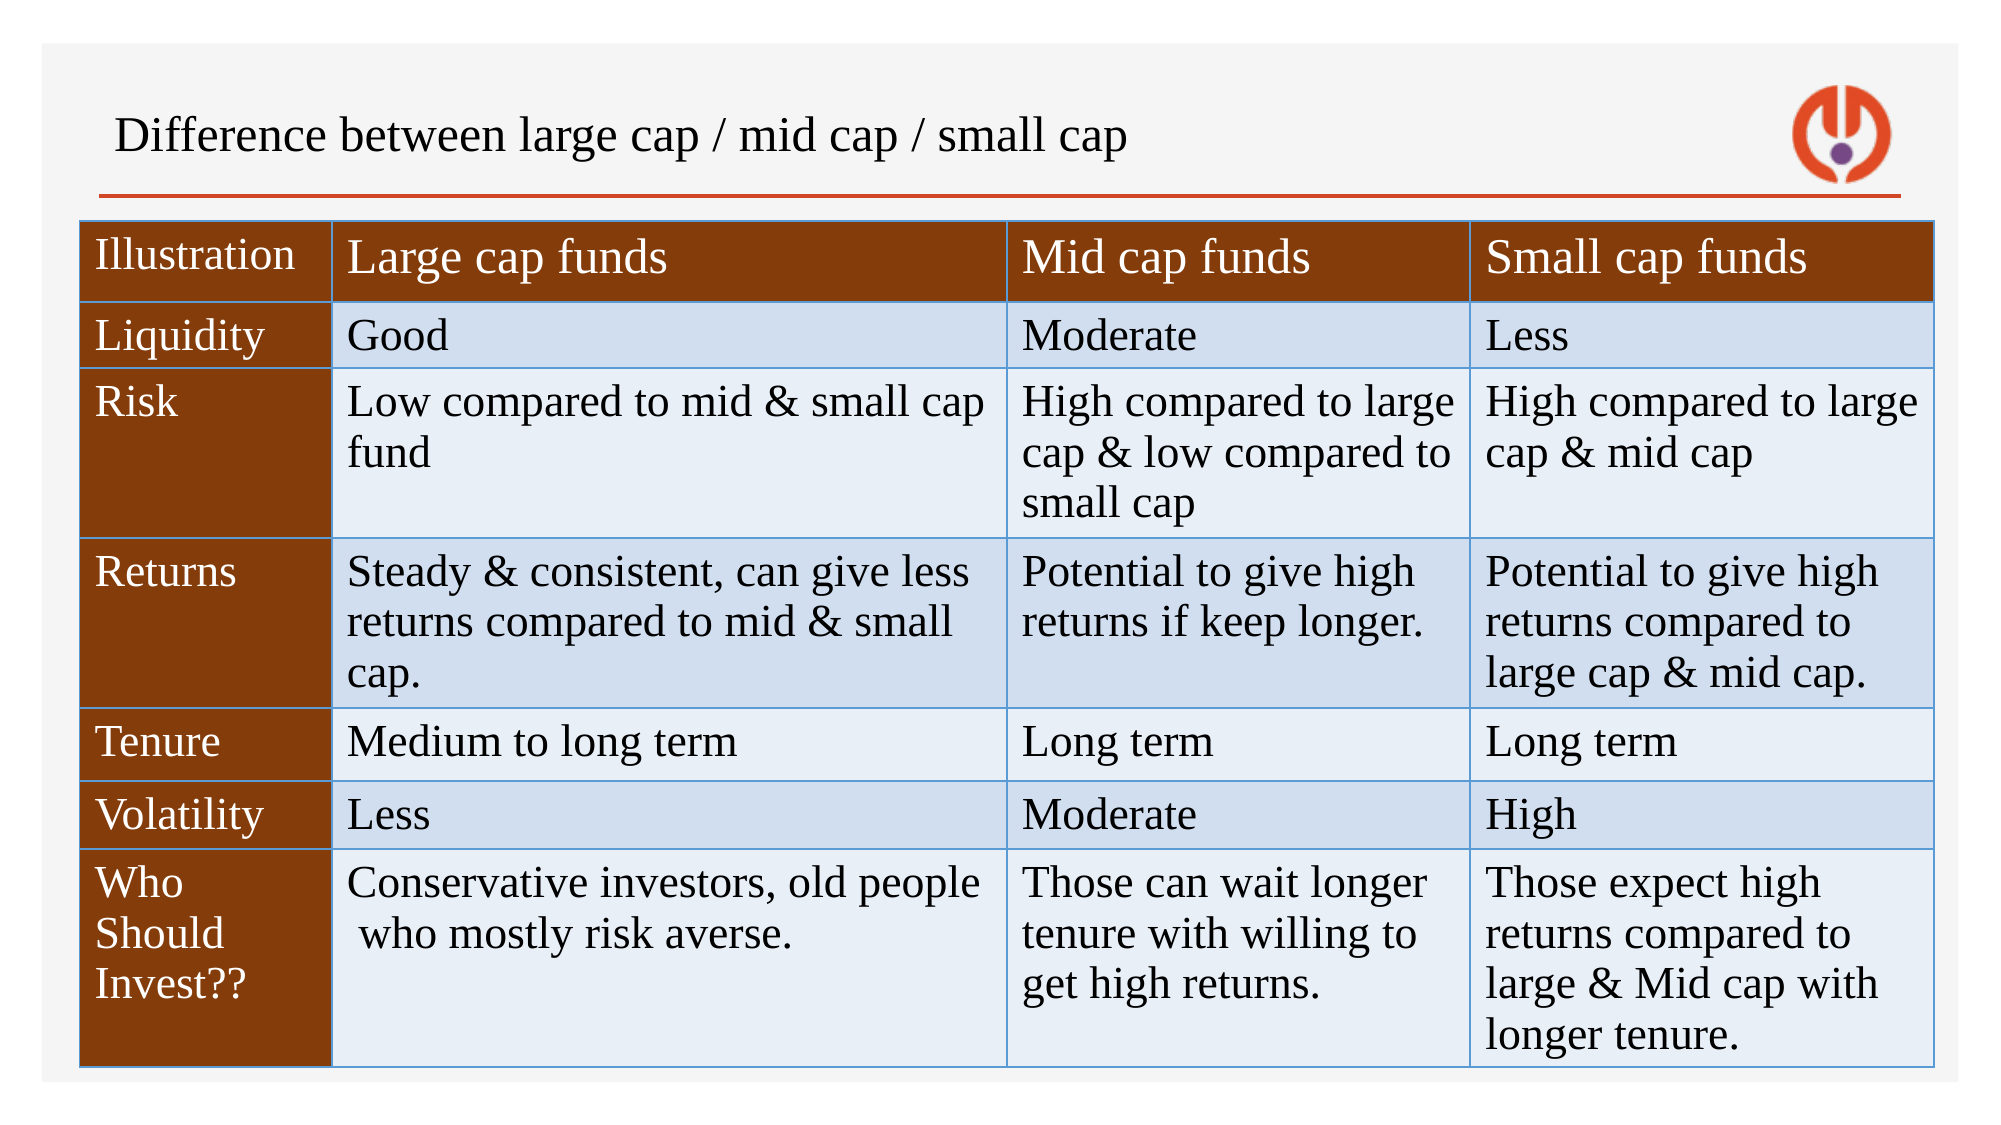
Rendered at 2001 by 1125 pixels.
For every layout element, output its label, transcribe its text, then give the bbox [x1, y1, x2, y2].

table_header Mid cap funds [1008, 222, 1469, 301]
table_cell Moderate [1008, 303, 1469, 367]
table_header Large cap funds [333, 222, 1006, 301]
table_cell Potential to give high returns if keep longer. [1008, 539, 1469, 707]
table_cell Potential to give high returns compared to large cap & mid cap. [1471, 539, 1933, 707]
table_cell Long term [1008, 709, 1469, 780]
table_cell Medium to long term [333, 709, 1006, 780]
table_cell Less [1471, 303, 1933, 367]
table_cell Less [333, 782, 1006, 848]
table_cell High compared to large cap & low compared to small cap [1008, 369, 1469, 537]
table_cell Tenure [80, 709, 331, 780]
table_cell Good [333, 303, 1006, 367]
table_cell Long term [1471, 709, 1933, 780]
table_cell Moderate [1008, 782, 1469, 848]
table_cell Liquidity [80, 303, 331, 367]
table_cell Those can wait longer tenure with willing to get high returns. [1008, 850, 1469, 1066]
table_header Small cap funds [1471, 222, 1933, 301]
table_cell High [1471, 782, 1933, 848]
title Difference between large cap / mid cap / small cap [99, 73, 1901, 197]
table_header Illustration [80, 222, 331, 301]
table_cell Risk [80, 369, 331, 537]
table_cell Volatility [80, 782, 331, 848]
table_cell Low compared to mid & small cap fund [333, 369, 1006, 537]
table_cell High compared to large cap & mid cap [1471, 369, 1933, 537]
table_cell Who Should Invest?? [80, 850, 331, 1066]
table_cell Steady & consistent, can give less returns compared to mid & small cap. [333, 539, 1006, 707]
table_cell Those expect high returns compared to large & Mid cap with longer tenure. [1471, 850, 1933, 1066]
table_cell Returns [80, 539, 331, 707]
table_cell Conservative investors, old people who mostly risk averse. [333, 850, 1006, 1066]
